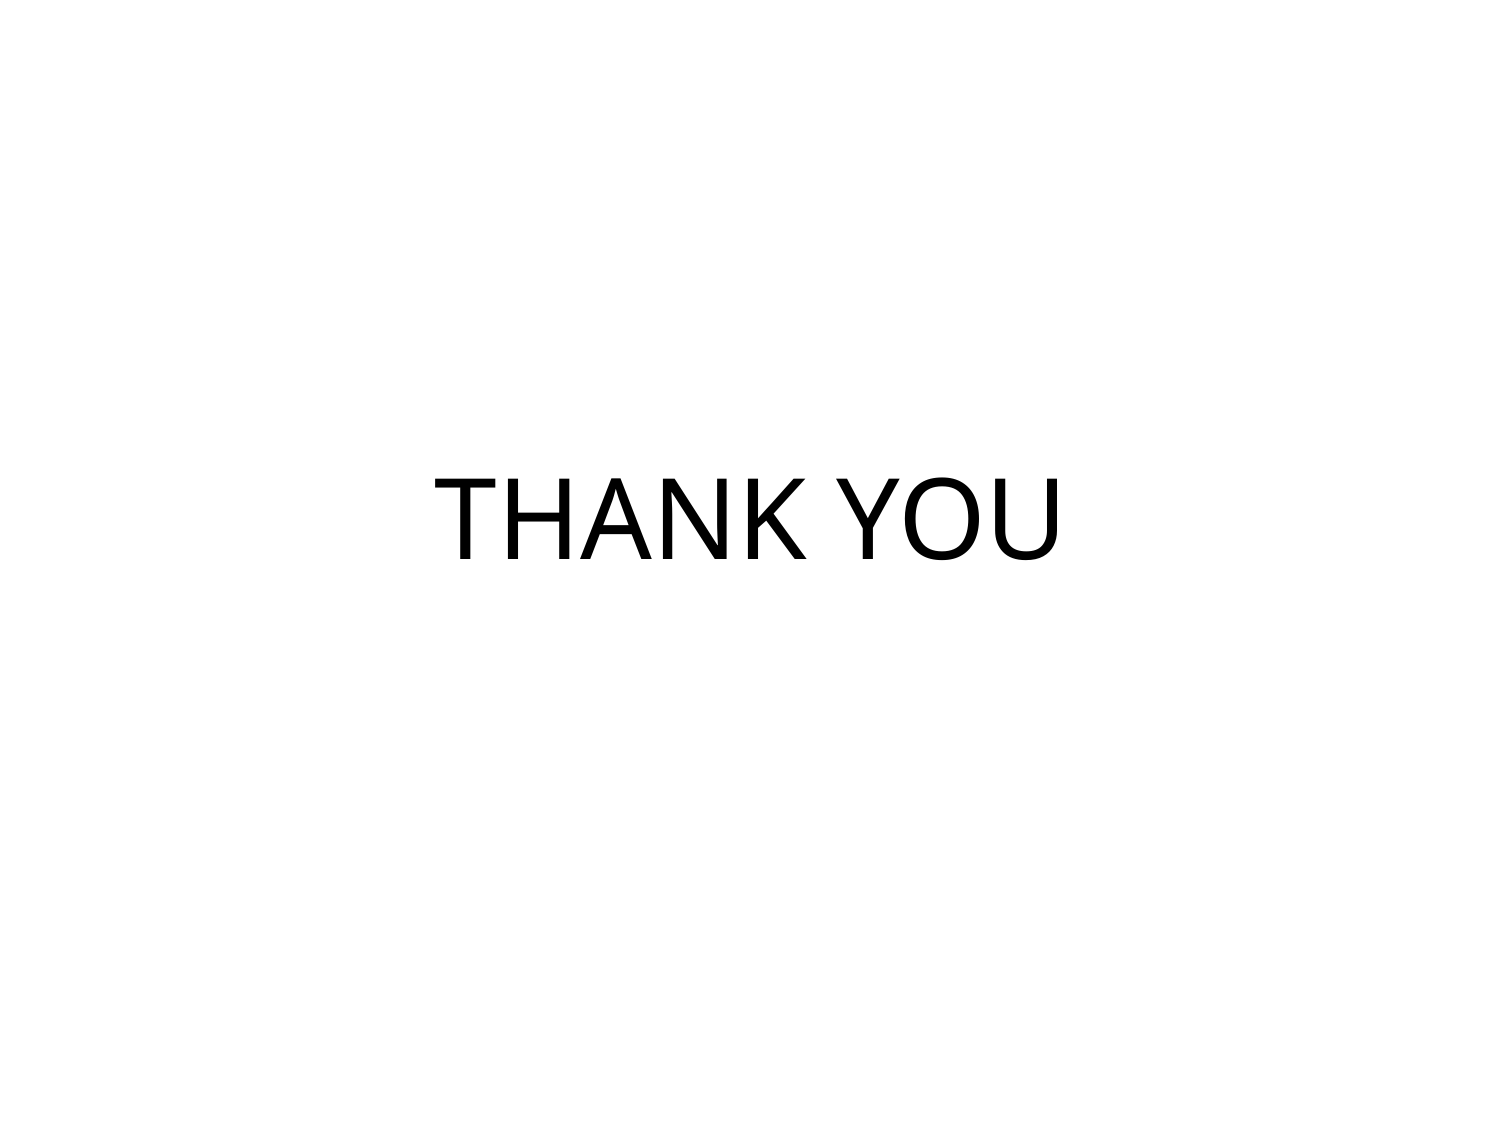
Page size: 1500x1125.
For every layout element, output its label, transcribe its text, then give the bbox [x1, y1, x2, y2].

title THANK YOU [76, 420, 1427, 609]
